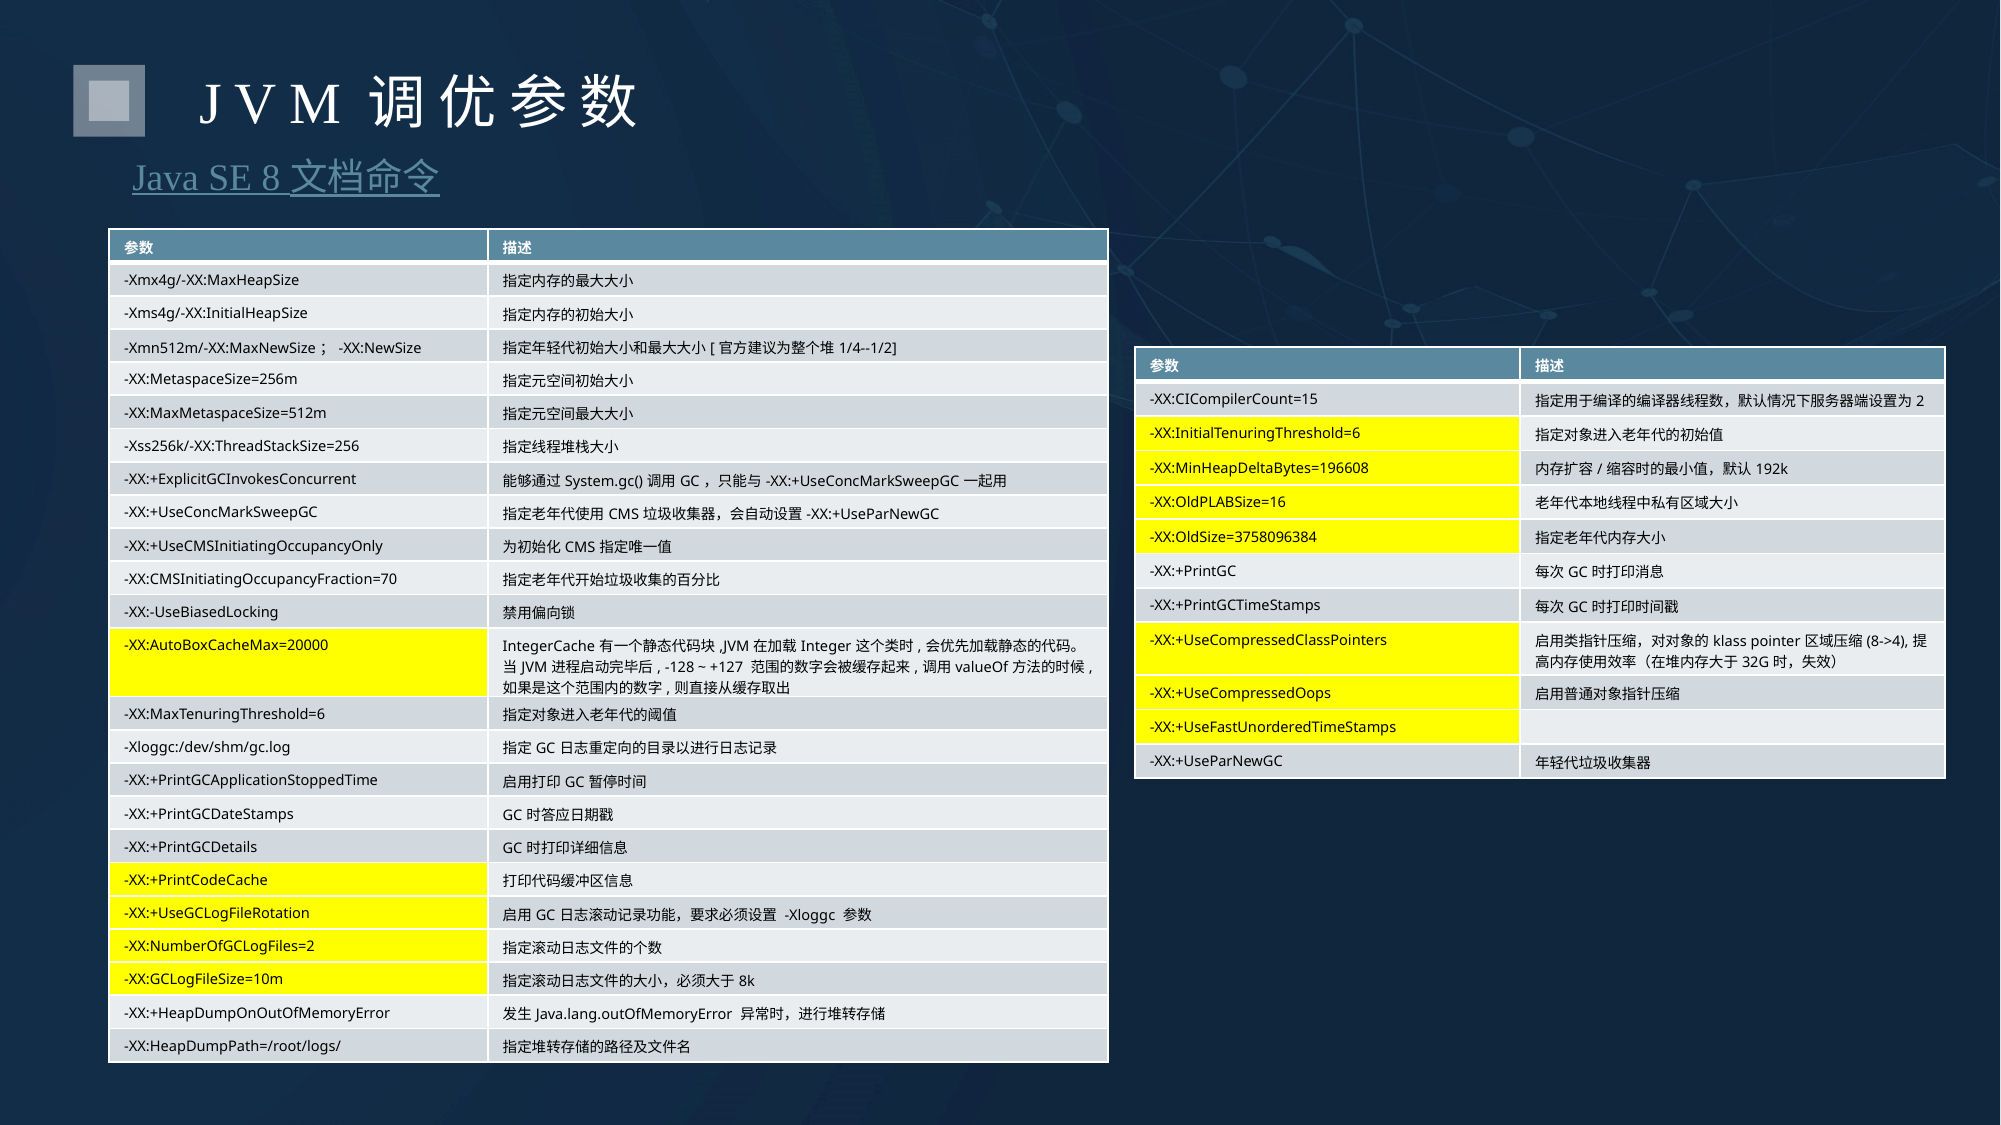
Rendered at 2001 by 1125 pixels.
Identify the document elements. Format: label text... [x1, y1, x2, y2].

table_cell 启用GC日志滚动记录功能，要求必须设置 -Xloggc 参数 [489, 897, 1107, 928]
table_cell 指定元空间初始大小 [489, 363, 1107, 394]
table_cell -XX:CICompilerCount=15 [1136, 384, 1519, 415]
table_cell -XX:+UseGCLogFileRotation [110, 897, 487, 928]
table_cell -XX:-UseBiasedLocking [110, 595, 487, 627]
table_cell -XX:+UseParNewGC [1136, 745, 1519, 777]
table_cell -Xmn512m/-XX:MaxNewSize；-XX:NewSize [110, 330, 487, 361]
table_cell -XX:OldSize=3758096384 [1136, 520, 1519, 553]
table_cell -Xms4g/-XX:InitialHeapSize [110, 297, 487, 328]
table_cell -XX:InitialTenuringThreshold=6 [1136, 417, 1519, 450]
table_cell 指定线程堆栈大小 [489, 429, 1107, 461]
table_cell 指定内存的初始大小 [489, 297, 1107, 328]
table_cell 发生Java.lang.outOfMemoryError 异常时，进行堆转存储 [489, 996, 1107, 1028]
table_cell 指定老年代使用CMS垃圾收集器，会自动设置-XX:+UseParNewGC [489, 496, 1107, 527]
table_cell 指定内存的最大大小 [489, 265, 1107, 295]
table_cell -XX:MinHeapDeltaBytes=196608 [1136, 451, 1519, 484]
table_header 参数 [1136, 348, 1519, 379]
table_cell IntegerCache有一个静态代码块,JVM在加载Integer这个类时,会优先加载静态的代码。当JVM进程启动完毕后, -128 ~ +127 范围的数字会被缓存起来,调用valueOf方法的时候,如果是这个范围内的数字,则直接从缓存取出 [489, 629, 1107, 696]
table_cell -XX:+UseFastUnorderedTimeStamps [1136, 710, 1519, 743]
table_cell -XX:+HeapDumpOnOutOfMemoryError [110, 996, 487, 1028]
table_cell 能够通过System.gc()调用GC，只能与-XX:+UseConcMarkSweepGC一起用 [489, 463, 1107, 494]
text_box JVM调优参数 [184, 57, 700, 143]
table_cell -XX:AutoBoxCacheMax=20000 [110, 629, 487, 696]
table_cell -Xloggc:/dev/shm/gc.log [110, 731, 487, 762]
table_cell 指定对象进入老年代的阈值 [489, 697, 1107, 729]
table_cell 年轻代垃圾收集器 [1521, 745, 1944, 777]
table_cell -XX:MaxMetaspaceSize=512m [110, 396, 487, 428]
table_cell 指定年轻代初始大小和最大大小[官方建议为整个堆1/4--1/2] [489, 330, 1107, 361]
table_cell 每次GC时打印消息 [1521, 554, 1944, 587]
table_cell 内存扩容/缩容时的最小值，默认192k [1521, 451, 1944, 484]
table_cell -Xmx4g/-XX:MaxHeapSize [110, 265, 487, 295]
table_cell -XX:MetaspaceSize=256m [110, 363, 487, 394]
table_cell 指定滚动日志文件的个数 [489, 930, 1107, 961]
table_cell -XX:GCLogFileSize=10m [110, 963, 487, 994]
table_cell 启用类指针压缩，对对象的klass pointer区域压缩(8->4),提高内存使用效率（在堆内存大于32G时，失效） [1521, 623, 1944, 674]
table_cell GC时打印详细信息 [489, 830, 1107, 862]
table_cell -XX:+PrintGCDetails [110, 830, 487, 862]
table_cell -XX:MaxTenuringThreshold=6 [110, 697, 487, 729]
table_cell 指定用于编译的编译器线程数，默认情况下服务器端设置为2 [1521, 384, 1944, 415]
table_cell 指定对象进入老年代的初始值 [1521, 417, 1944, 450]
table_cell -XX:+UseConcMarkSweepGC [110, 496, 487, 527]
table_cell 指定滚动日志文件的大小，必须大于8k [489, 963, 1107, 994]
table_cell GC时答应日期戳 [489, 797, 1107, 828]
text_box Java SE 8 文档命令 [117, 145, 554, 215]
table_cell 启用普通对象指针压缩 [1521, 676, 1944, 709]
table_header 描述 [1521, 348, 1944, 379]
table_cell -XX:+PrintCodeCache [110, 863, 487, 895]
table_cell [1521, 710, 1944, 743]
table_header 描述 [489, 230, 1107, 260]
table_cell -XX:HeapDumpPath=/root/logs/ [110, 1029, 487, 1061]
table_cell -XX:NumberOfGCLogFiles=2 [110, 930, 487, 961]
table_cell 指定堆转存储的路径及文件名 [489, 1029, 1107, 1061]
picture [0, 0, 2001, 1125]
table_cell -XX:+PrintGCTimeStamps [1136, 589, 1519, 621]
table_cell -XX:+UseCompressedClassPointers [1136, 623, 1519, 674]
table_cell -XX:+ExplicitGCInvokesConcurrent [110, 463, 487, 494]
table_header 参数 [110, 230, 487, 260]
table_cell 打印代码缓冲区信息 [489, 863, 1107, 895]
table_cell 为初始化CMS指定唯一值 [489, 529, 1107, 560]
table_cell -XX:+PrintGCApplicationStoppedTime [110, 764, 487, 795]
table_cell 指定老年代内存大小 [1521, 520, 1944, 553]
table_cell 老年代本地线程中私有区域大小 [1521, 486, 1944, 518]
table_cell 每次GC时打印时间戳 [1521, 589, 1944, 621]
table_cell -XX:OldPLABSize=16 [1136, 486, 1519, 518]
table_cell -XX:+PrintGCDateStamps [110, 797, 487, 828]
table_cell 启用打印GC暂停时间 [489, 764, 1107, 795]
table_cell -Xss256k/-XX:ThreadStackSize=256 [110, 429, 487, 461]
table_cell -XX:CMSInitiatingOccupancyFraction=70 [110, 562, 487, 594]
table_cell 指定元空间最大大小 [489, 396, 1107, 428]
table_cell -XX:+UseCompressedOops [1136, 676, 1519, 709]
table_cell 禁用偏向锁 [489, 595, 1107, 627]
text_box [73, 64, 145, 137]
table_cell 指定老年代开始垃圾收集的百分比 [489, 562, 1107, 594]
table_cell -XX:+UseCMSInitiatingOccupancyOnly [110, 529, 487, 560]
table_cell 指定GC日志重定向的目录以进行日志记录 [489, 731, 1107, 762]
table_cell -XX:+PrintGC [1136, 554, 1519, 587]
